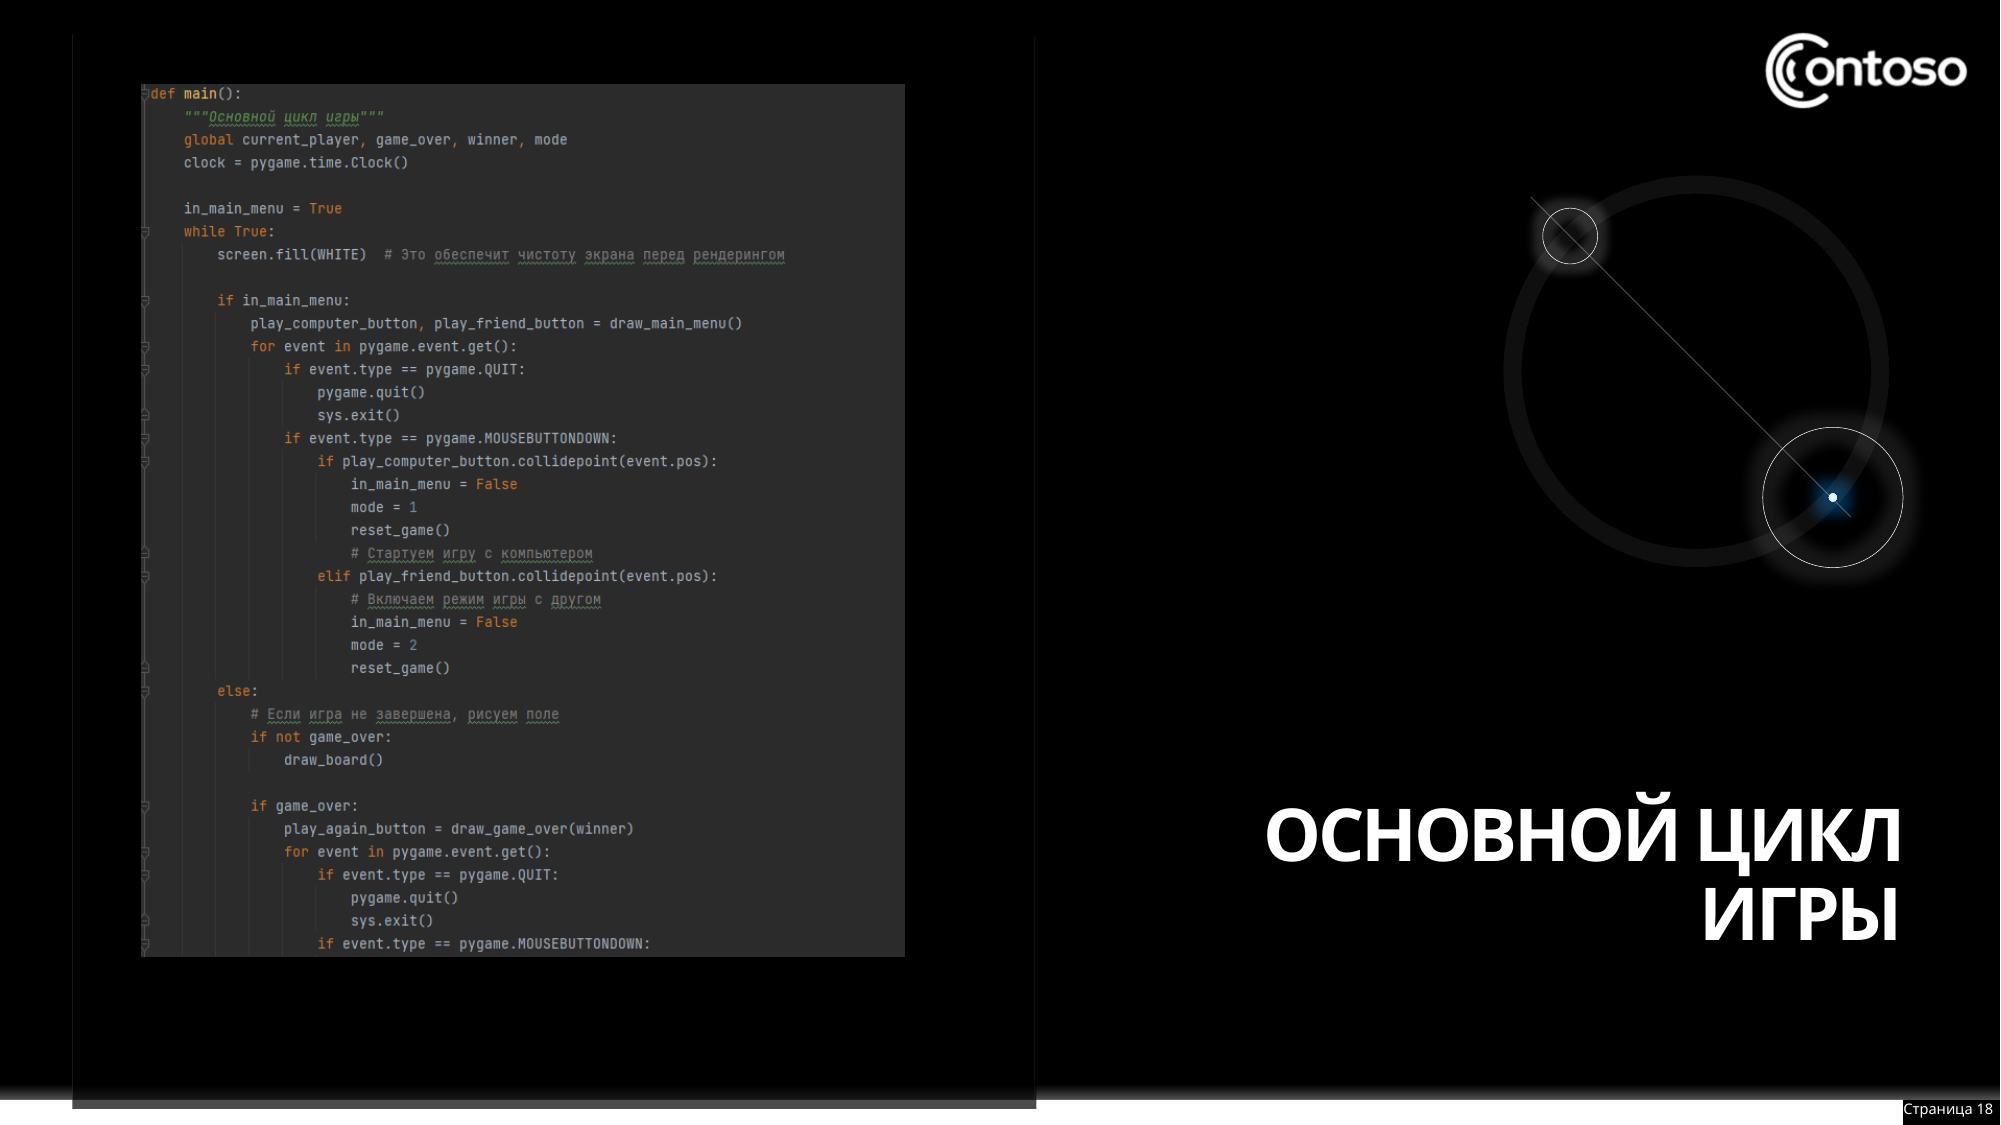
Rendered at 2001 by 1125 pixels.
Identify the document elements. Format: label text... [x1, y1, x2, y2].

slide_number Страница 18 [1903, 1096, 1994, 1123]
picture [141, 84, 905, 957]
picture [1758, 26, 1974, 110]
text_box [1512, 184, 1904, 568]
title Основной цикл игры [1068, 602, 1904, 957]
